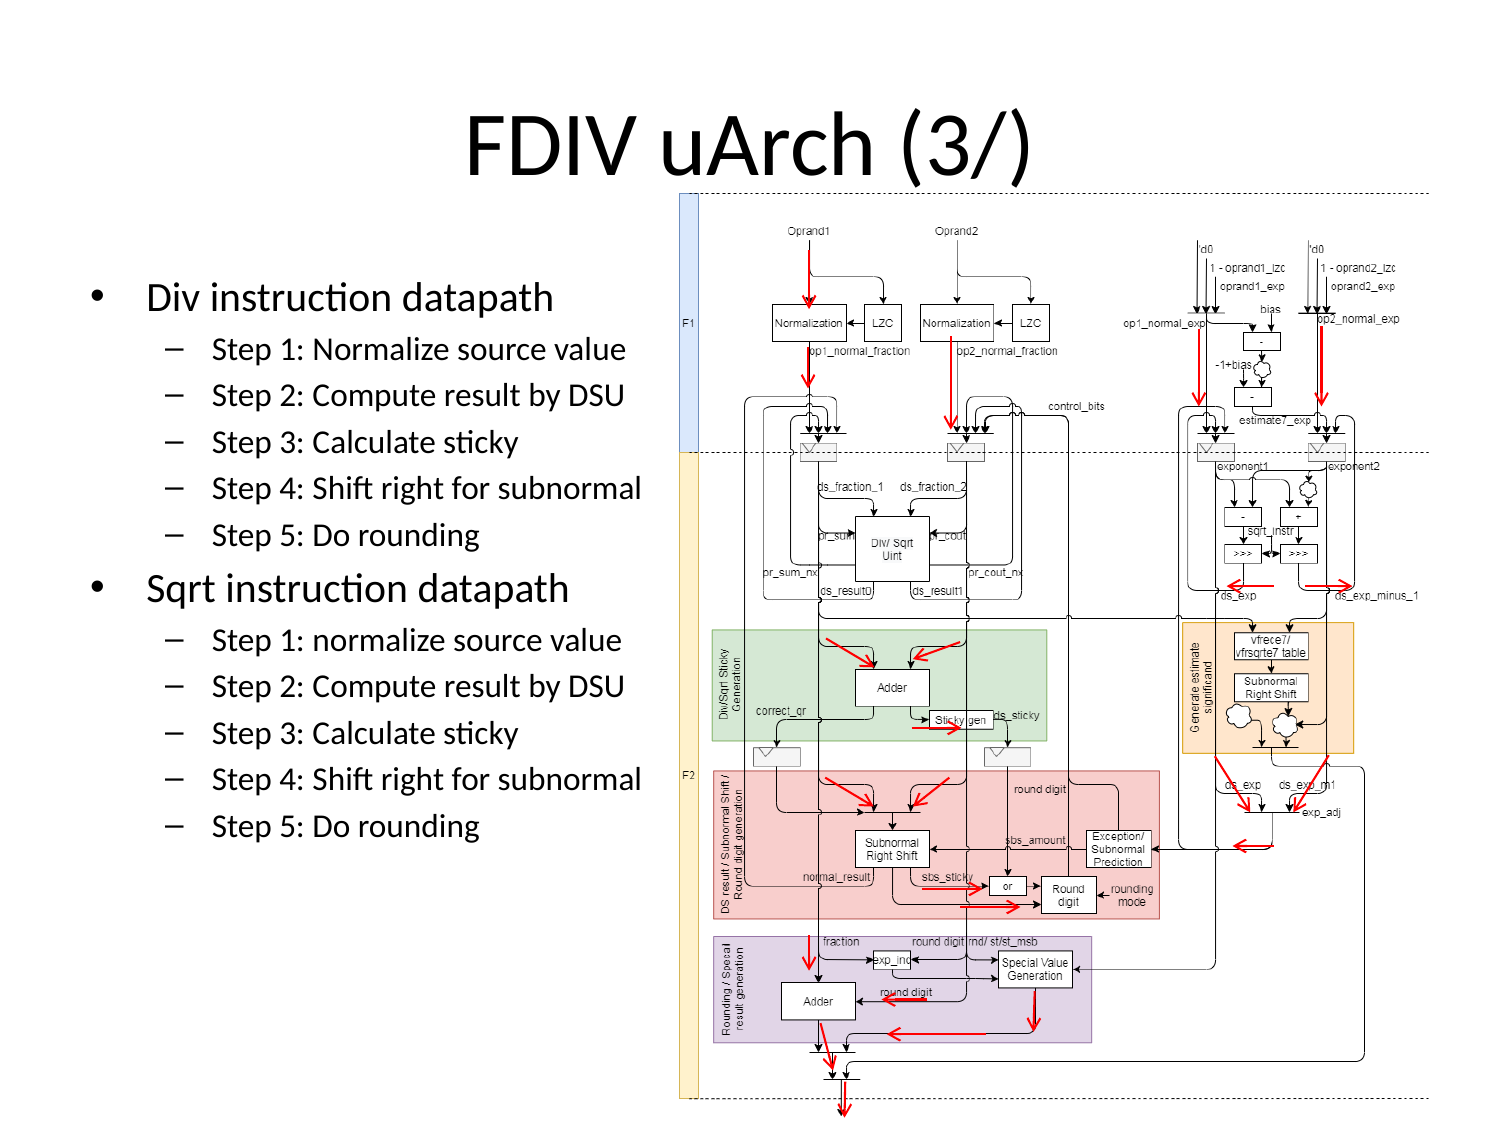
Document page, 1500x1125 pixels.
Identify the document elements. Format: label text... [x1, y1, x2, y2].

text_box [820, 1022, 834, 1071]
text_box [1293, 754, 1329, 813]
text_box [912, 777, 950, 807]
picture [678, 193, 1430, 1125]
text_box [1214, 756, 1251, 813]
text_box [825, 638, 875, 668]
title FDIV uArch (3/) [75, 45, 1425, 233]
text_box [912, 641, 961, 660]
list Div instruction datapath Step 1: Normalize source value Step 2: Compute result by DSU Step 3: Calculate sticky Step 4: Shift right for subnormal Step 5: Do rounding Sqrt instruction datapath Step 1: normalize source value Step 2: Compute result by DSU Step 3: Calculate sticky Step 4: Shift right for subnormal Step 5: Do rounding [75, 262, 673, 1005]
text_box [825, 777, 874, 807]
